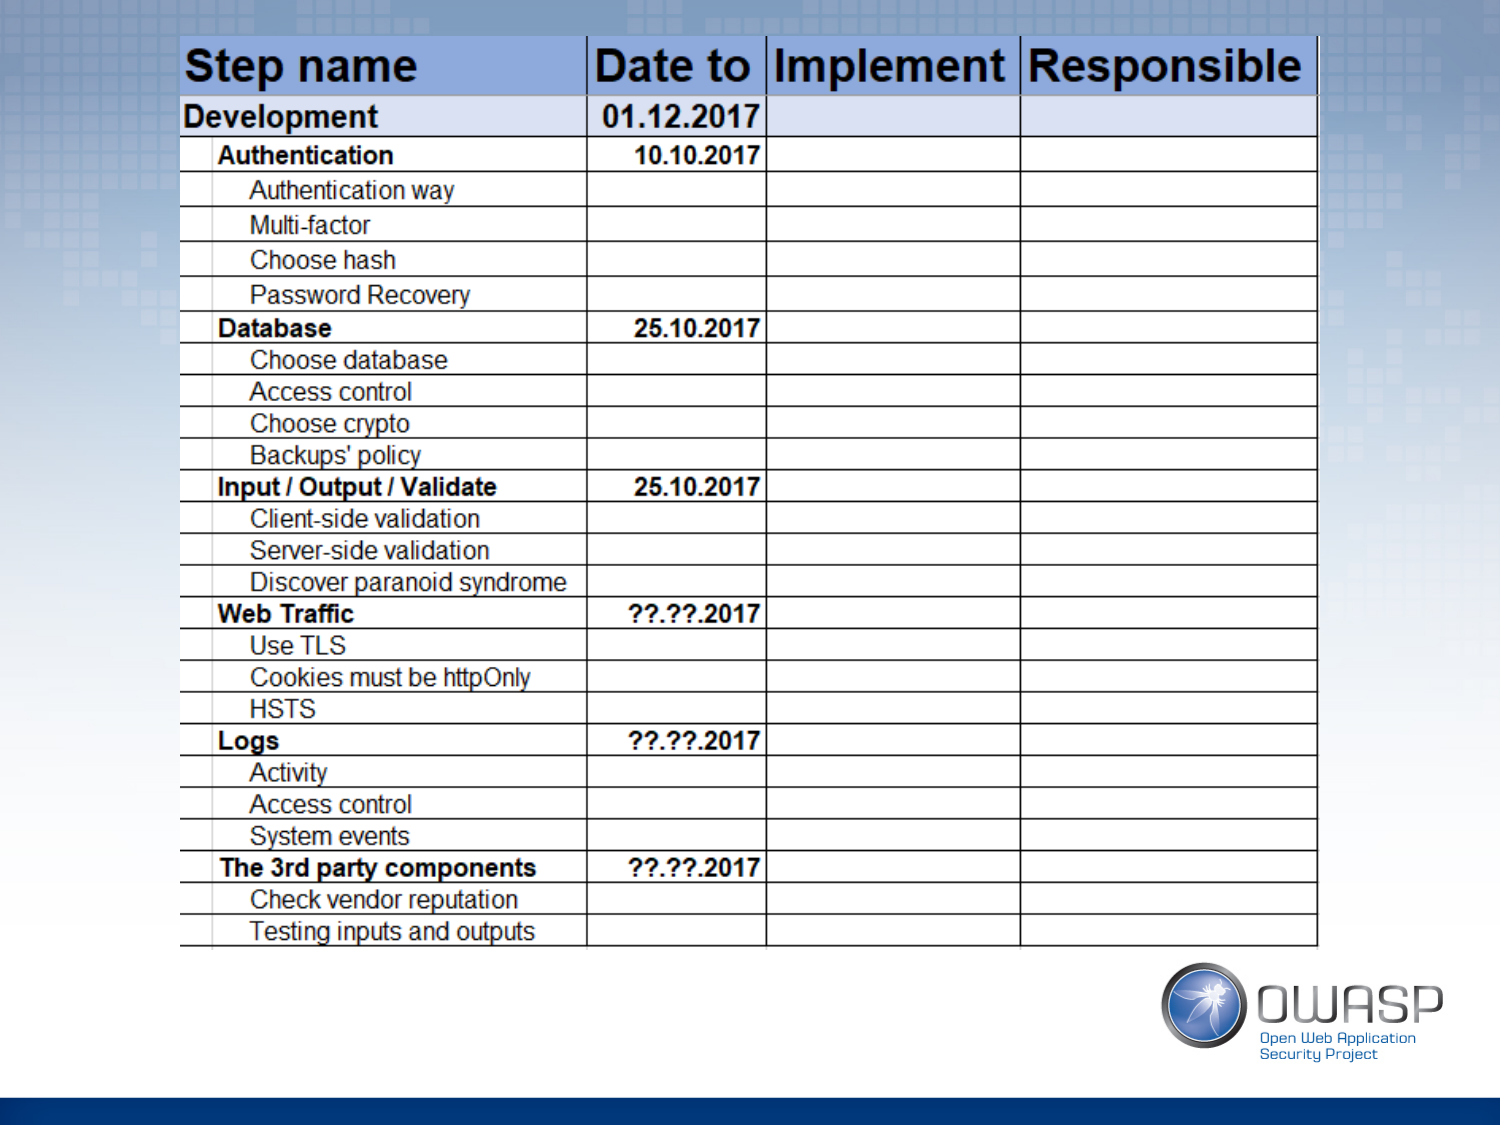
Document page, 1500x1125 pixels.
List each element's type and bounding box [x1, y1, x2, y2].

picture [0, 0, 1500, 1125]
list [180, 35, 1320, 951]
